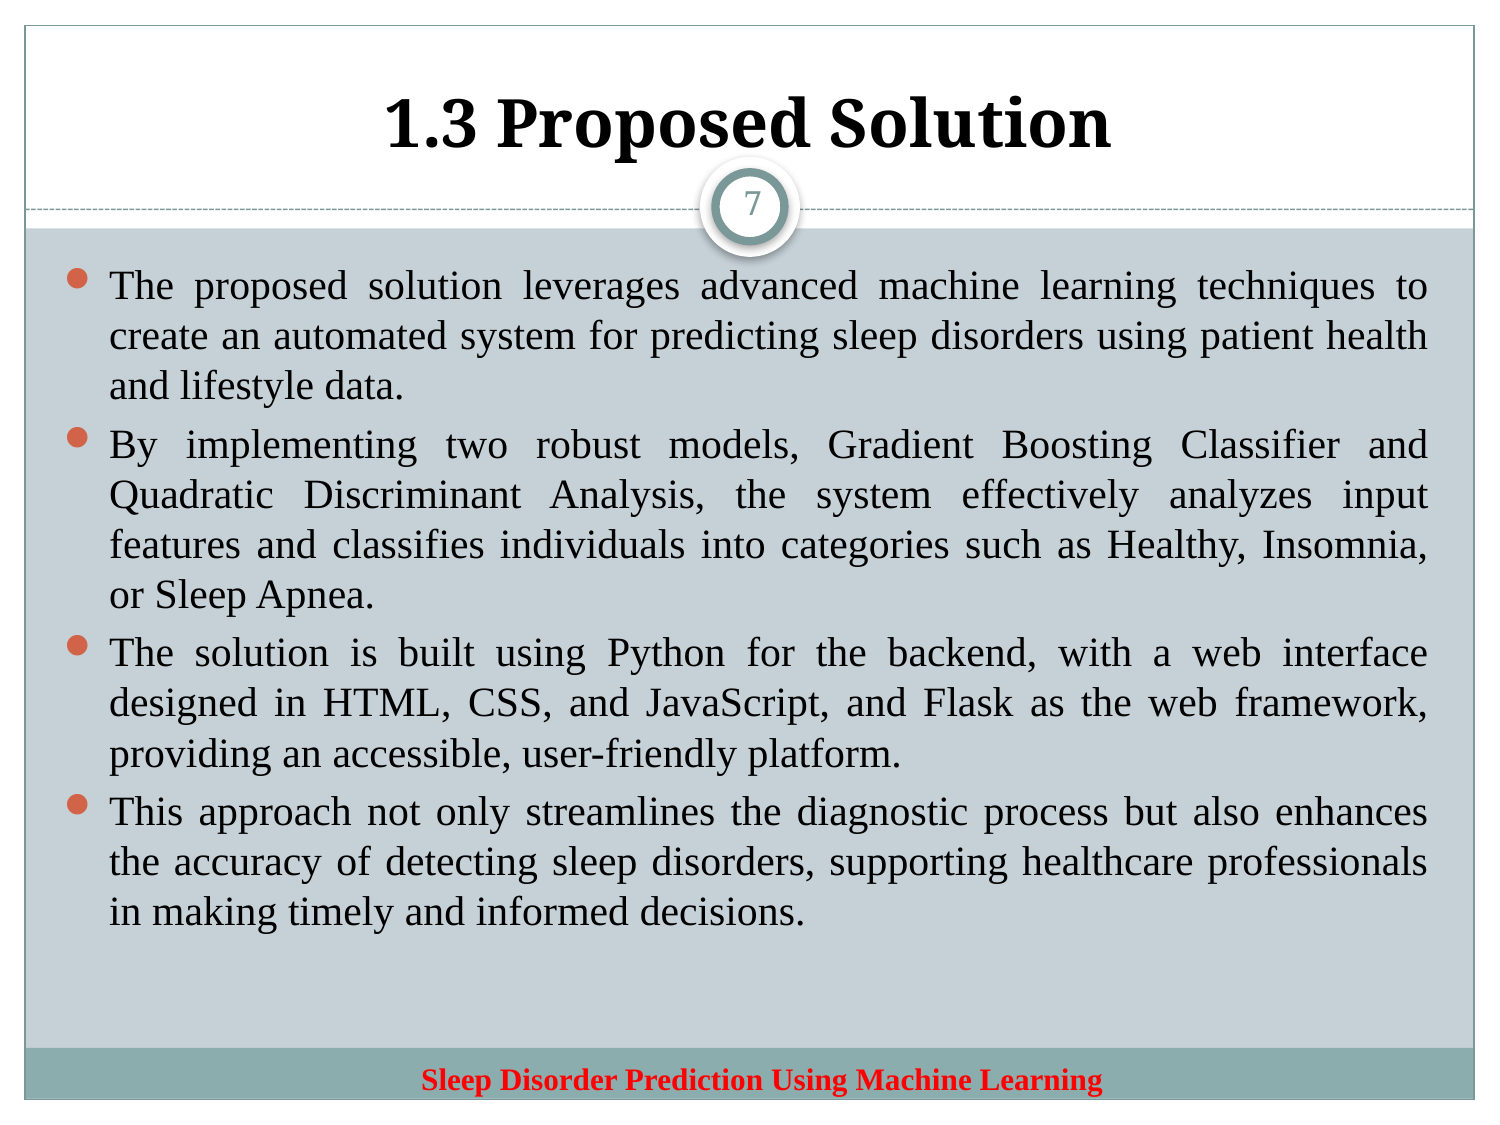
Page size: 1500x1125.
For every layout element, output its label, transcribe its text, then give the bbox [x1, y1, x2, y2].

footer Sleep Disorder Prediction Using Machine Learning [50, 1051, 1475, 1112]
list The proposed solution leverages advanced machine learning techniques to create an automated system for predicting sleep disorders using patient health and lifestyle data. By implementing two robust models, Gradient Boosting Classifier and Quadratic Discriminant Analysis, the system effectively analyzes input features and classifies individuals into categories such as Healthy, Insomnia, or Sleep Apnea. The solution is built using Python for the backend, with a web interface designed in HTML, CSS, and JavaScript, and Flask as the web framework, providing an accessible, user-friendly platform. This approach not only streamlines the diagnostic process but also enhances the accuracy of detecting sleep disorders, supporting healthcare professionals in making timely and informed decisions. [49, 250, 1445, 1001]
title 1.3 Proposed Solution [49, 37, 1450, 169]
slide_number 7 [715, 168, 791, 241]
